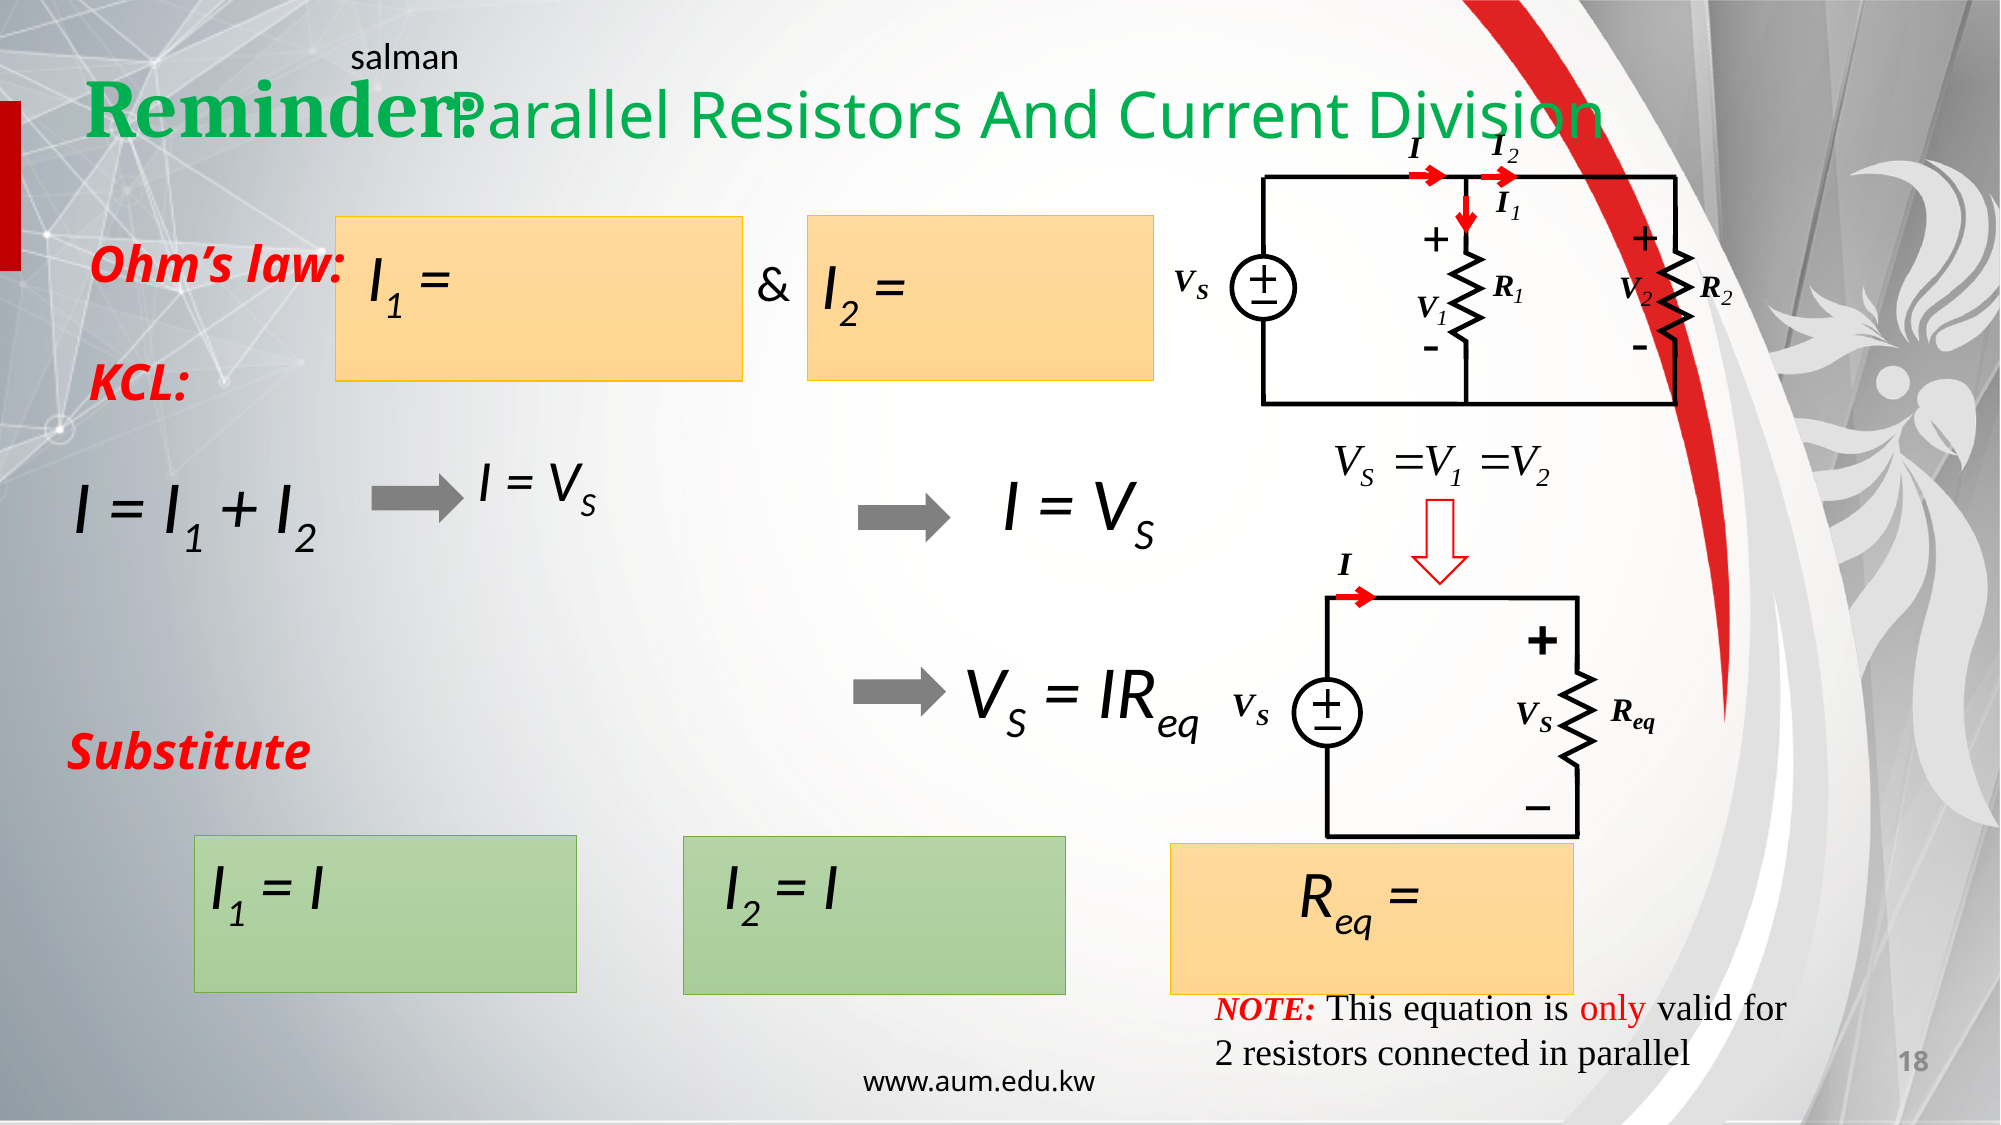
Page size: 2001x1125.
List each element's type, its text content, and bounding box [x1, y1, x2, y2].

text_box [371, 473, 465, 524]
text_box KCL: [73, 343, 374, 418]
text_box & [741, 243, 806, 319]
text_box salman [335, 24, 625, 85]
text_box [1425, 498, 1455, 542]
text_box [1170, 124, 1741, 406]
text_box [1229, 542, 1665, 838]
text_box Substitute [52, 711, 353, 787]
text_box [1329, 430, 1558, 498]
picture [0, 0, 2001, 1125]
text_box [683, 836, 1066, 995]
text_box [335, 216, 743, 382]
text_box NOTE: This equation is only valid for 2 resistors connected in parallel [1200, 975, 1802, 1081]
text_box [1170, 843, 1574, 995]
text_box [807, 215, 1154, 381]
text_box Parallel Resistors And Current Division [496, 75, 1629, 160]
text_box VS = IReq [949, 636, 1229, 754]
slide_number 18 [1853, 1019, 1974, 1106]
text_box I = I1 + I2 [57, 451, 347, 569]
text_box Ohm’s law: [73, 225, 374, 300]
text_box [858, 492, 951, 543]
text_box [853, 666, 946, 717]
text_box [194, 835, 577, 993]
text_box Reminder: [69, 46, 496, 162]
